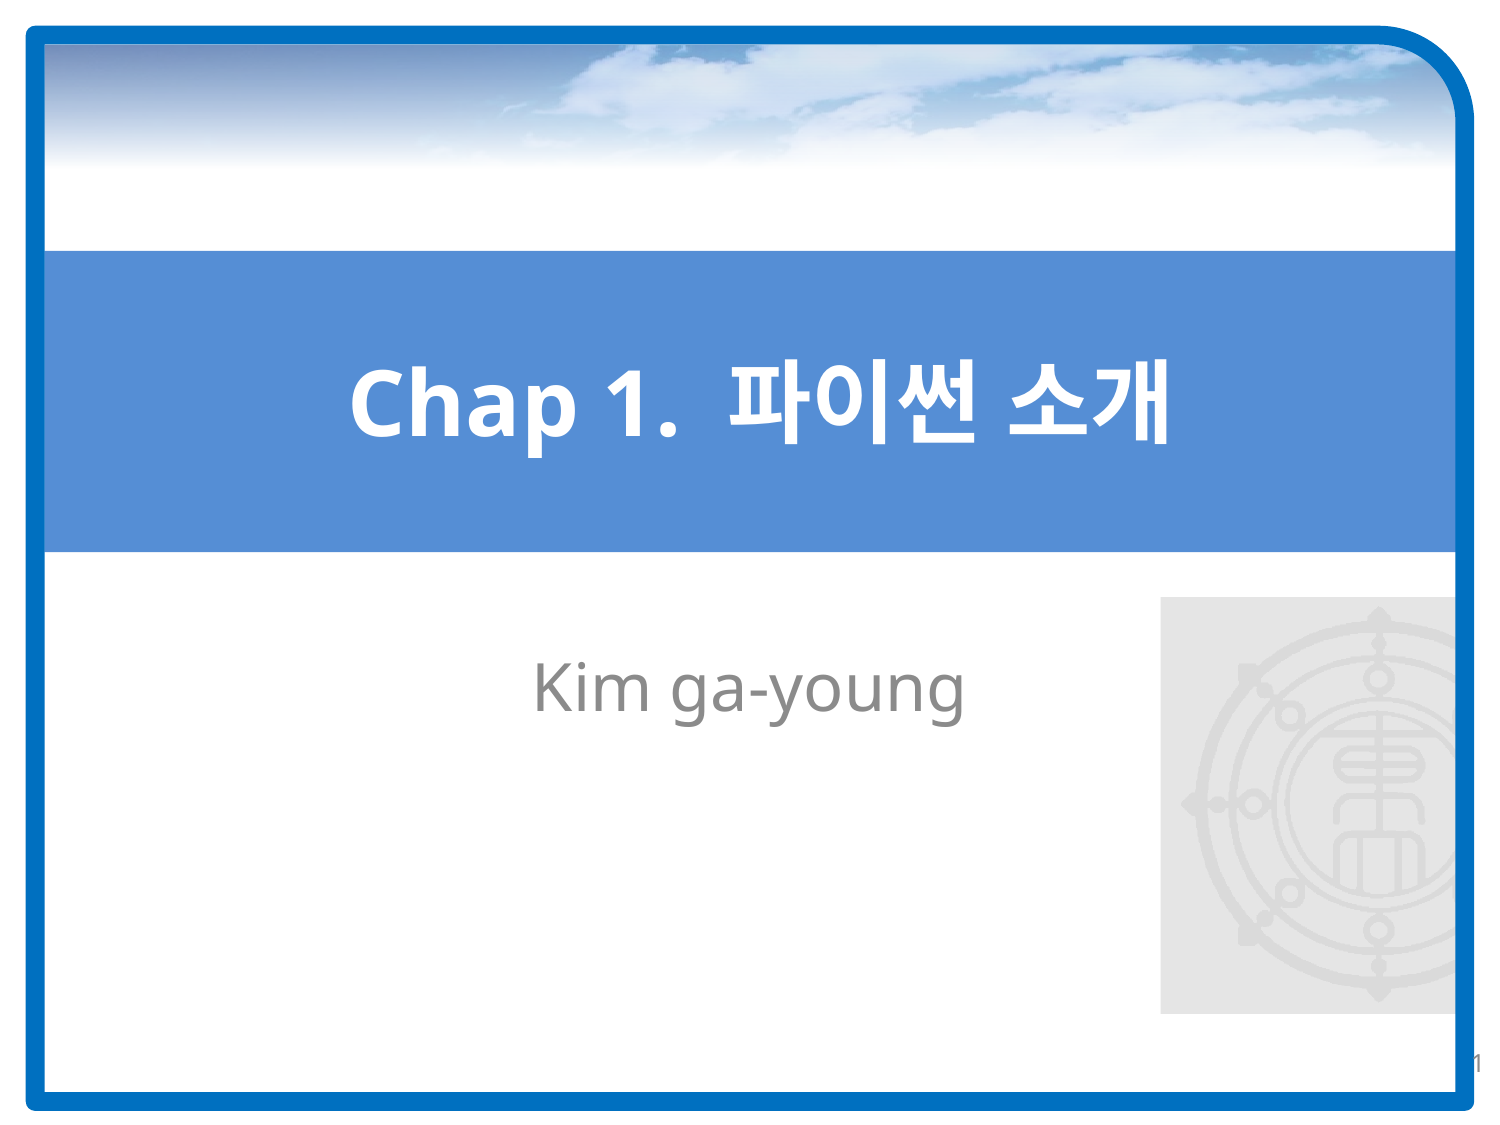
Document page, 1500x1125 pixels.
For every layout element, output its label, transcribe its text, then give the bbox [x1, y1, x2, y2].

slide_number 1 [1357, 1029, 1500, 1100]
title Chap 1. 파이썬 소개 [123, 278, 1399, 521]
subtitle Kim ga-young [225, 637, 1275, 835]
